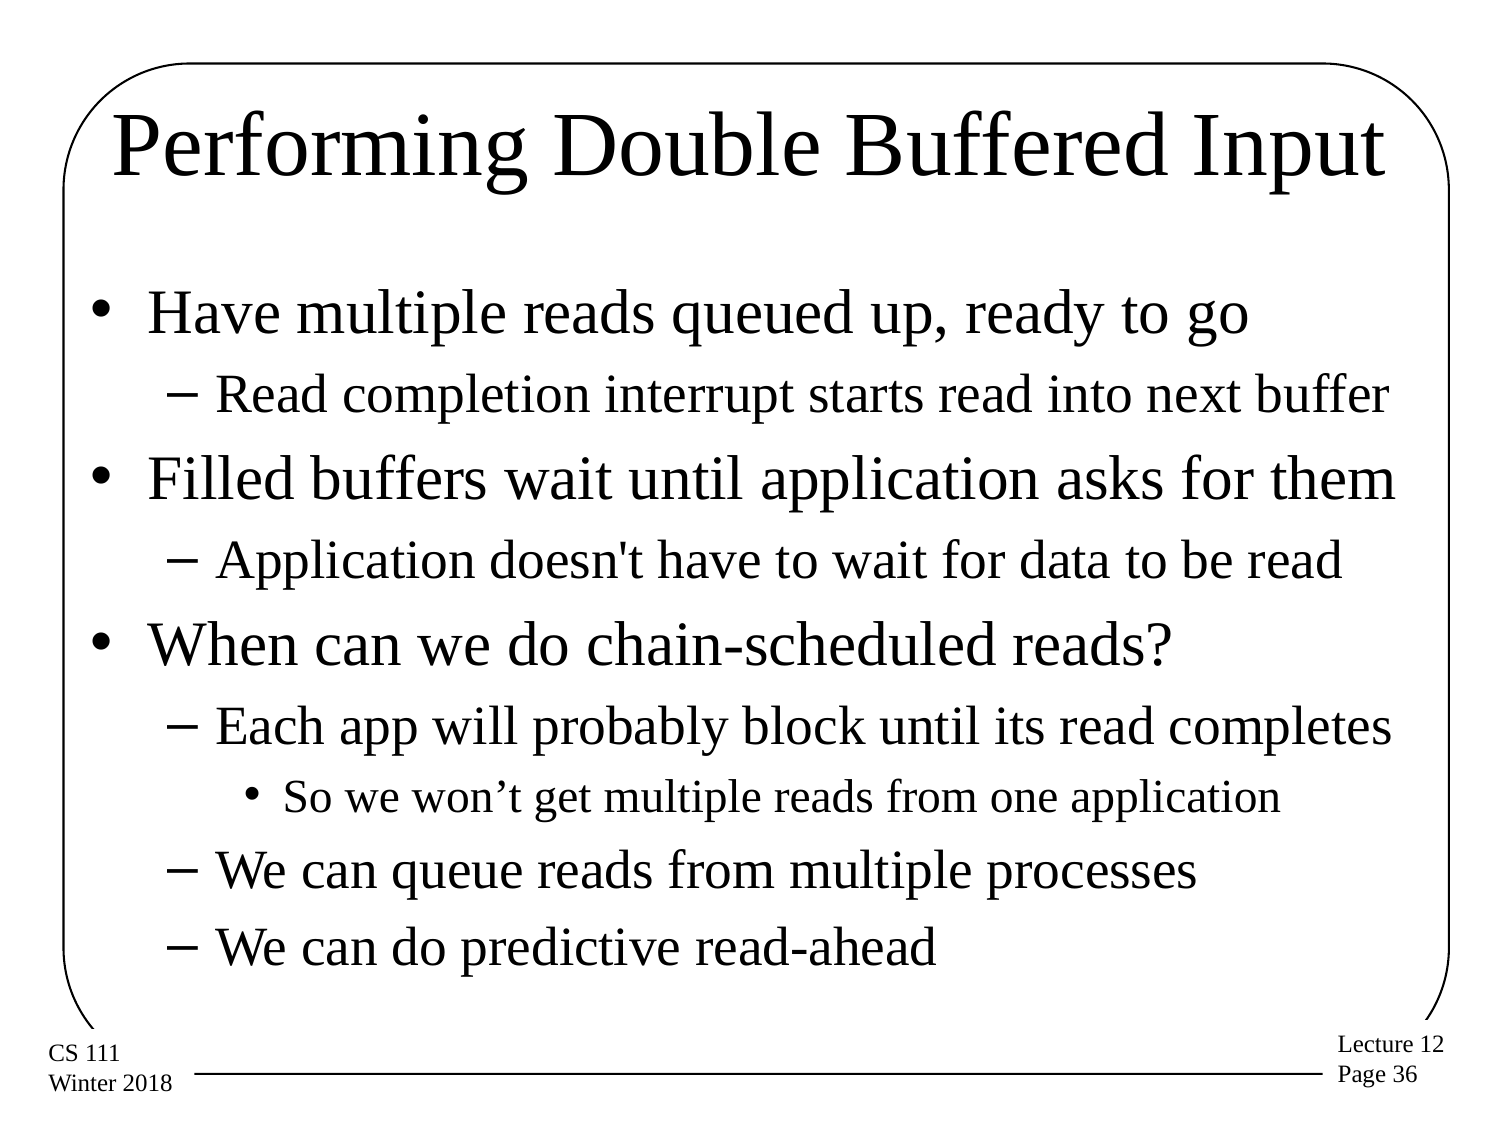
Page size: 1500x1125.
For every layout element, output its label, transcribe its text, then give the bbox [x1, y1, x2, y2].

list Have multiple reads queued up, ready to go Read completion interrupt starts read into next buffer Filled buffers wait until application asks for them Application doesn't have to wait for data to be read When can we do chain-scheduled reads? Each app will probably block until its read completes So we won’t get multiple reads from one application We can queue reads from multiple processes We can do predictive read-ahead [74, 262, 1426, 1006]
title Performing Double Buffered Input [74, 44, 1426, 233]
